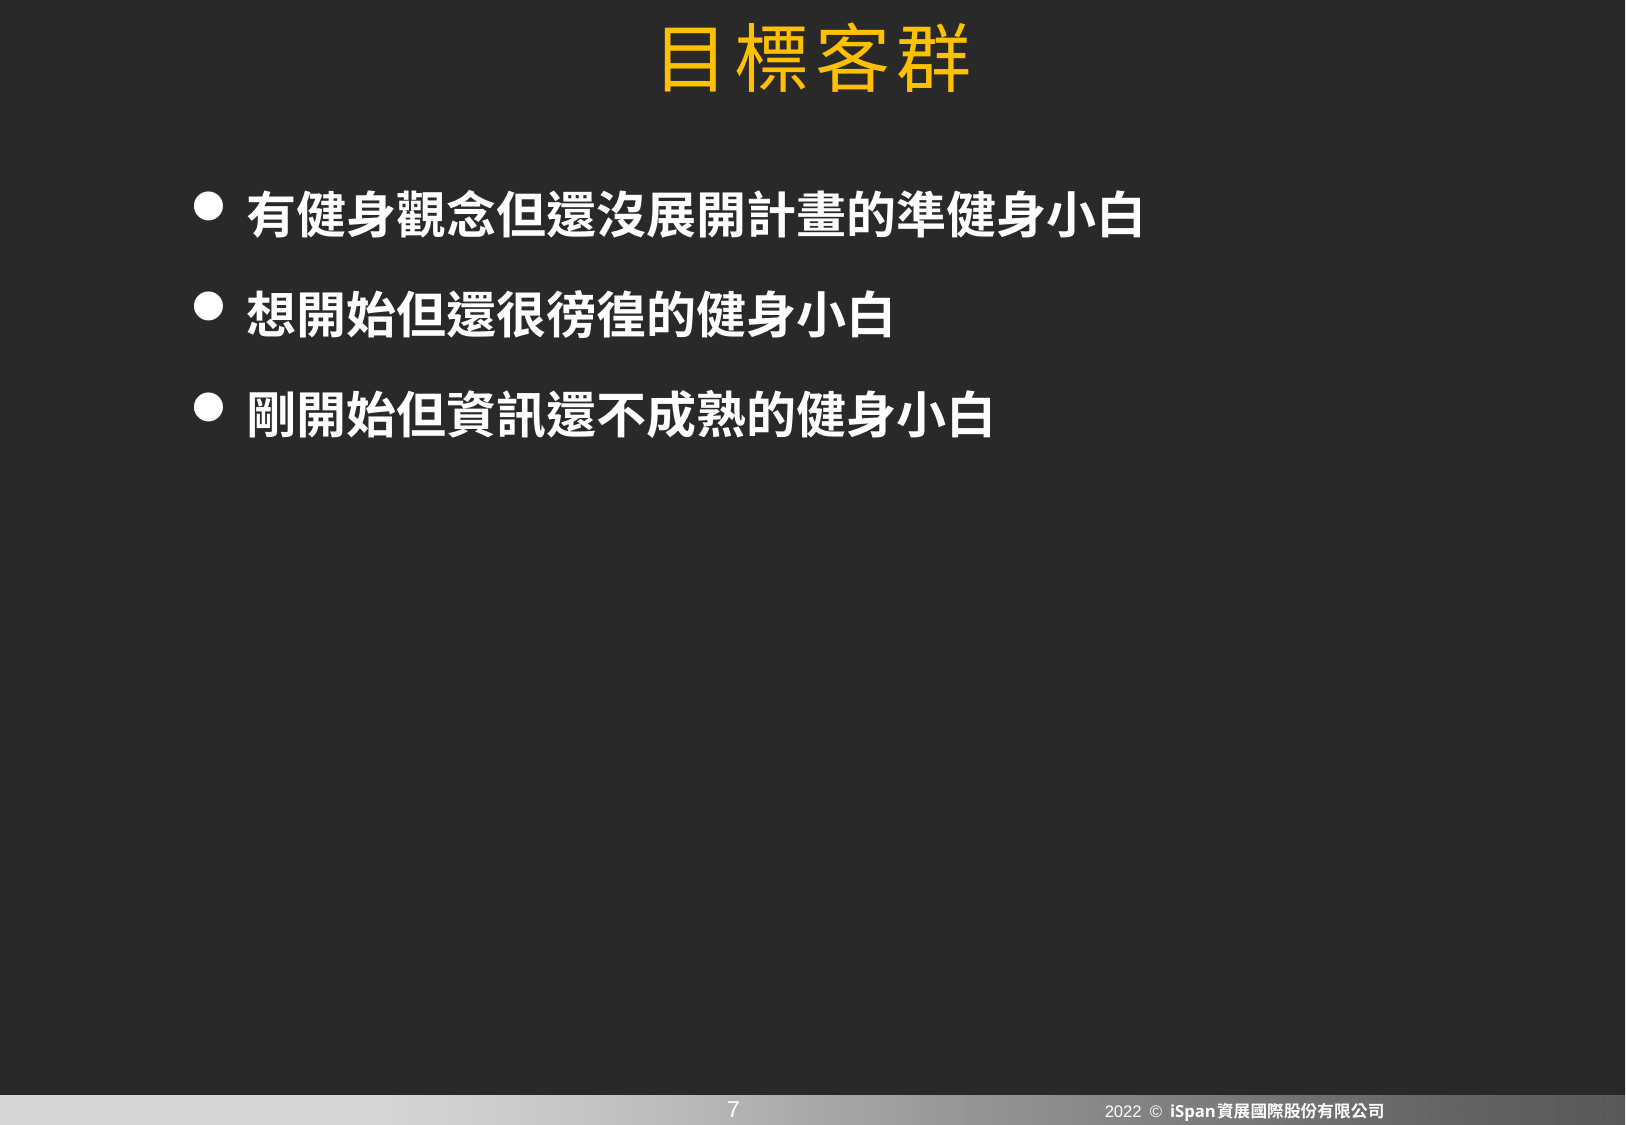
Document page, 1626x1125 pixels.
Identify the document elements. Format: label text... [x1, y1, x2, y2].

picture [0, 0, 1626, 1125]
title 目標客群 [103, 0, 1522, 114]
text_box 有健身觀念但還沒展開計畫的準健身小白 想開始但還很徬徨的健身小白 剛開始但資訊還不成熟的健身小白 [174, 160, 1474, 952]
